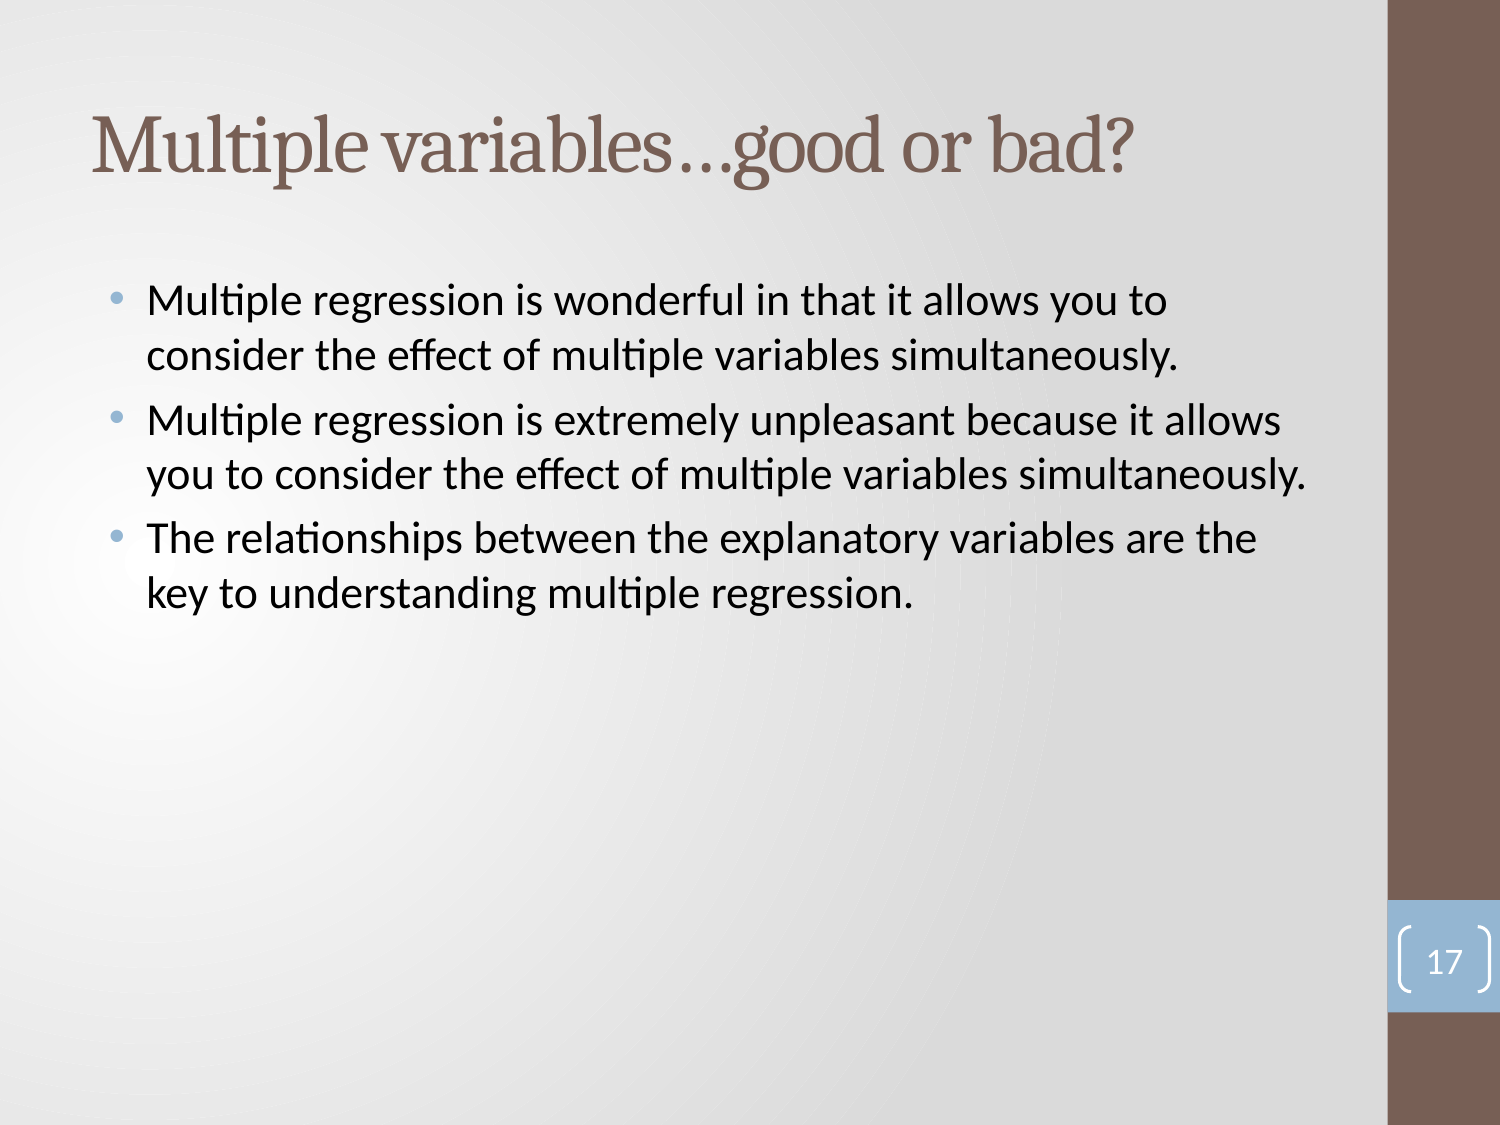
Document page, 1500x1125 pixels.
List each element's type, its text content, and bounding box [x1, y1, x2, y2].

list Multiple regression is wonderful in that it allows you to consider the effect of multiple variables simultaneously. Multiple regression is extremely unpleasant because it allows you to consider the effect of multiple variables simultaneously. The relationships between the explanatory variables are the key to understanding multiple regression. [75, 262, 1325, 1050]
slide_number 17 [1397, 925, 1492, 994]
title Multiple variables…good or bad? [75, 45, 1325, 233]
